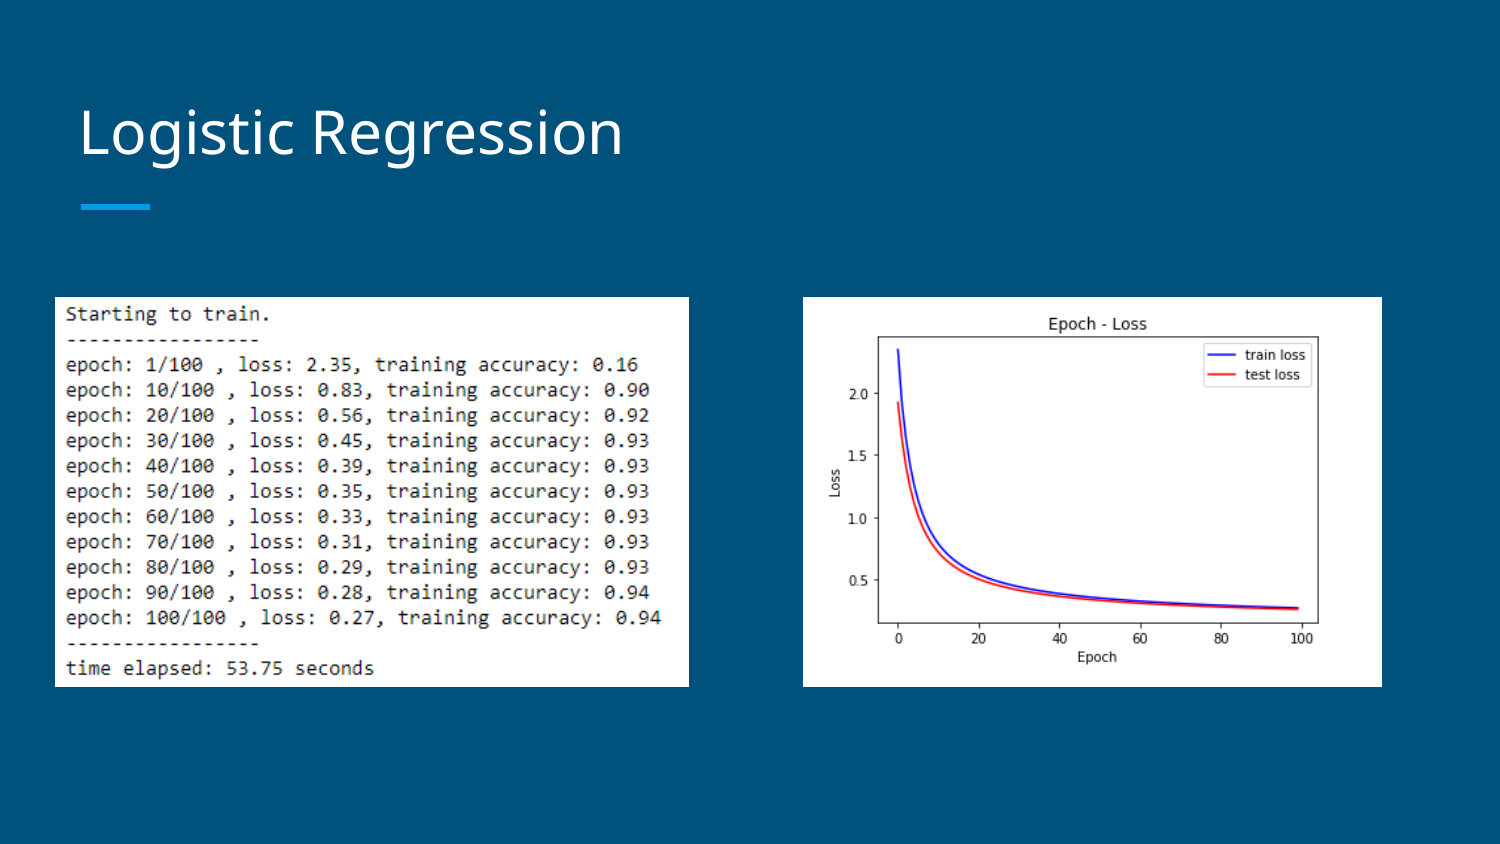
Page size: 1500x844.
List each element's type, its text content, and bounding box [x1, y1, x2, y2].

title Logistic Regression [63, 75, 1437, 188]
picture [804, 298, 1381, 686]
picture [56, 298, 688, 686]
